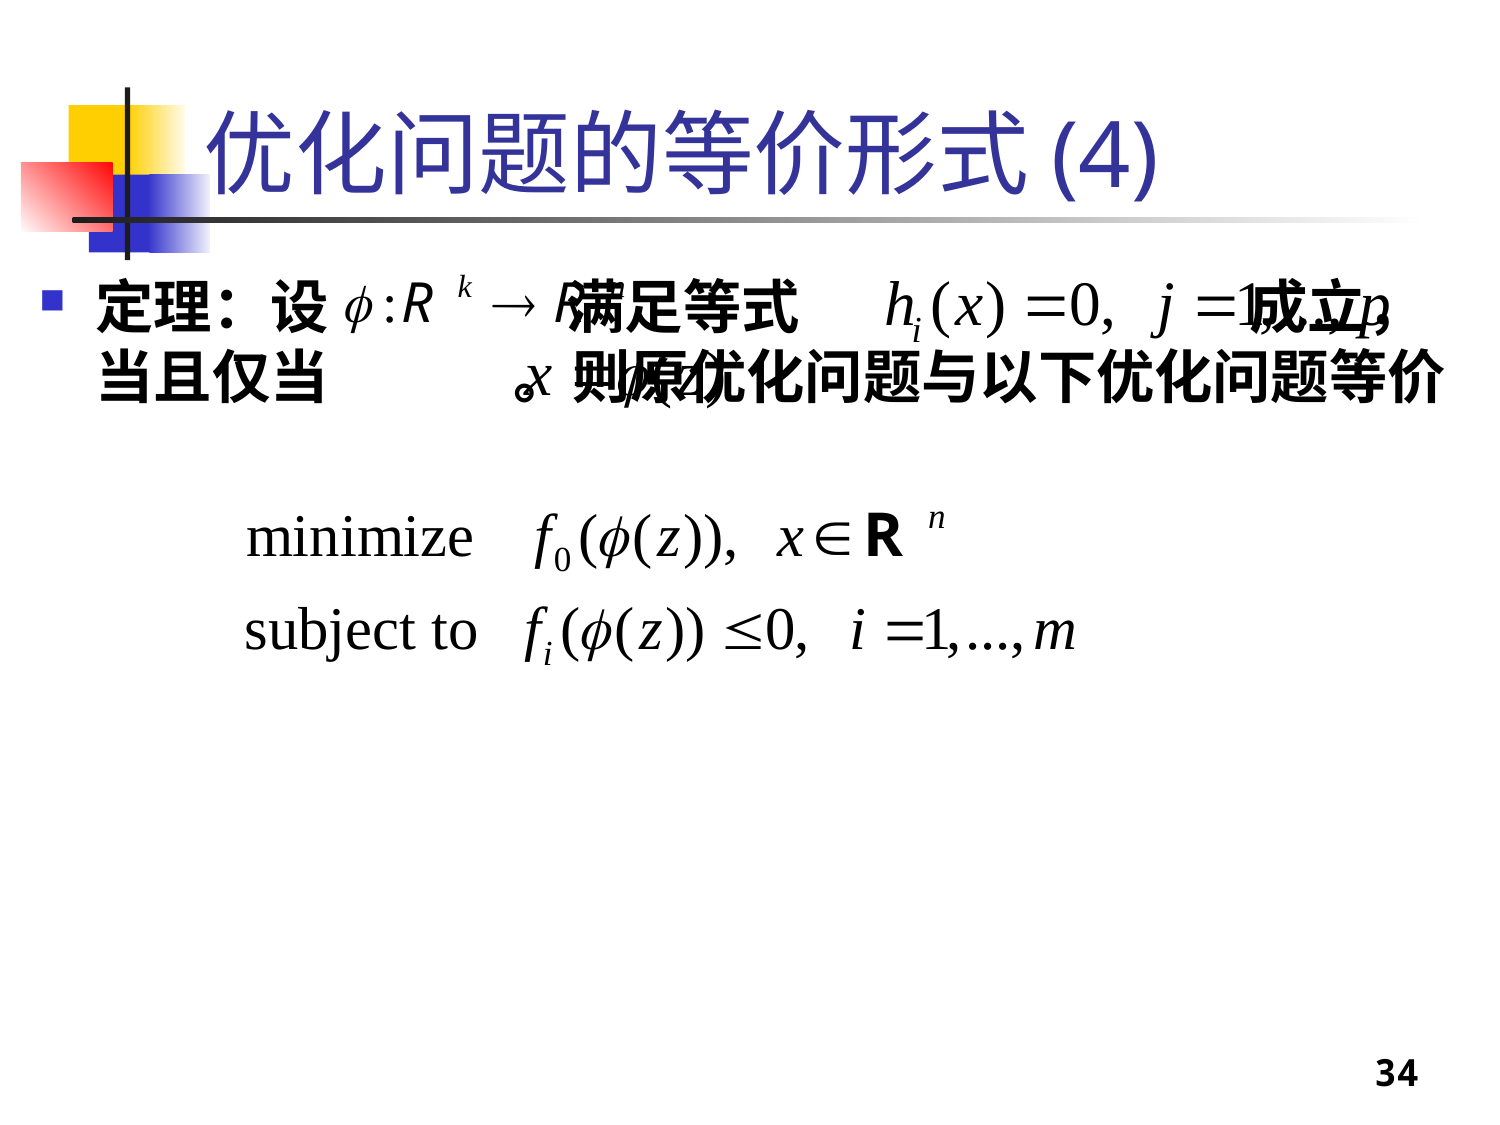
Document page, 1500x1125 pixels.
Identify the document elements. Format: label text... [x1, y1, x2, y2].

slide_number 34 [1121, 1032, 1435, 1109]
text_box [24, 262, 1469, 681]
title 优化问题的等价形式(4) [188, 26, 1468, 214]
